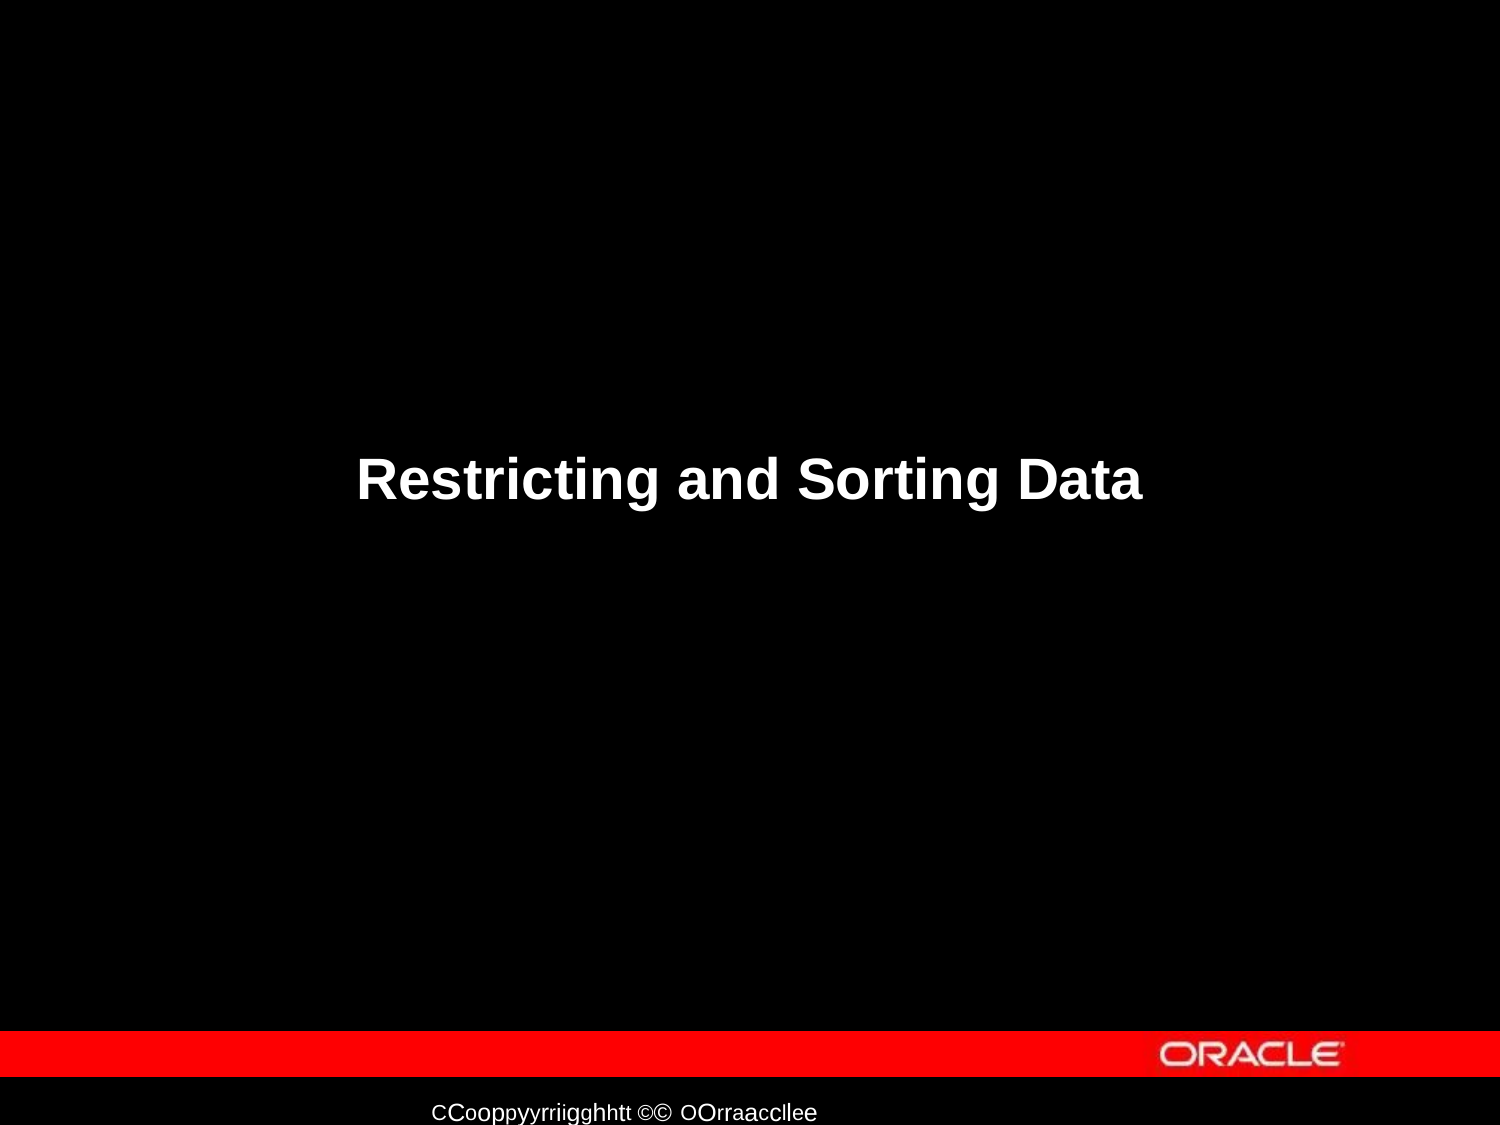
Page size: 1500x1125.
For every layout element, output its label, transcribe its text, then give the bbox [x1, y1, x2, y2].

picture [0, 1031, 1500, 1078]
title Restricting and Sorting Data [354, 439, 1146, 630]
text_box CCooppyyrriigghhtt ©© OOrraaccllee CCoorrppoorraattiioonn,, 22001081.. AAllll rriigghhttss rreesseerrvveedd.. [429, 1086, 1067, 1125]
